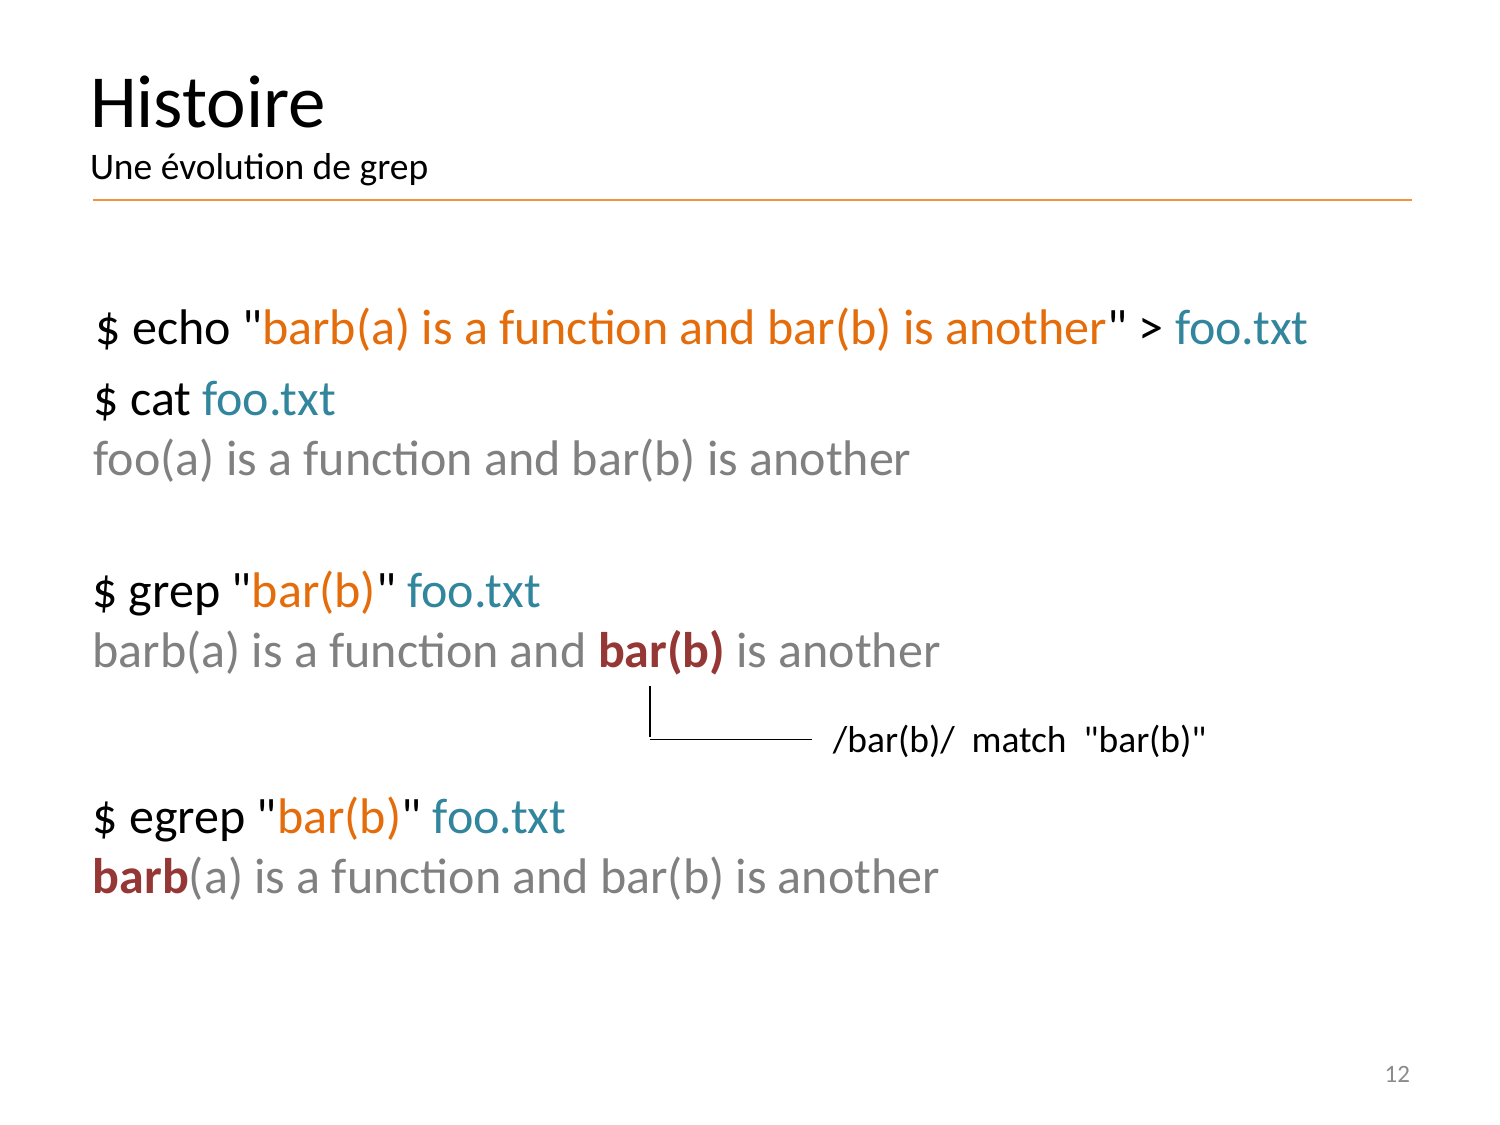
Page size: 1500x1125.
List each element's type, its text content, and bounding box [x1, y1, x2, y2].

text_box $ egrep "bar(b)" foo.txt barb(a) is a function and bar(b) is another [78, 776, 956, 911]
slide_number 12 [1074, 1042, 1425, 1103]
text_box /bar(b)/ match "bar(b)" [818, 707, 1222, 768]
text_box $ cat foo.txt foo(a) is a function and bar(b) is another [79, 358, 927, 493]
title Histoire Une évolution de grep [75, 45, 1425, 233]
text_box $ echo "barb(a) is a function and bar(b) is another" > foo.txt [80, 287, 1324, 363]
text_box $ grep "bar(b)" foo.txt barb(a) is a function and bar(b) is another [77, 549, 956, 685]
